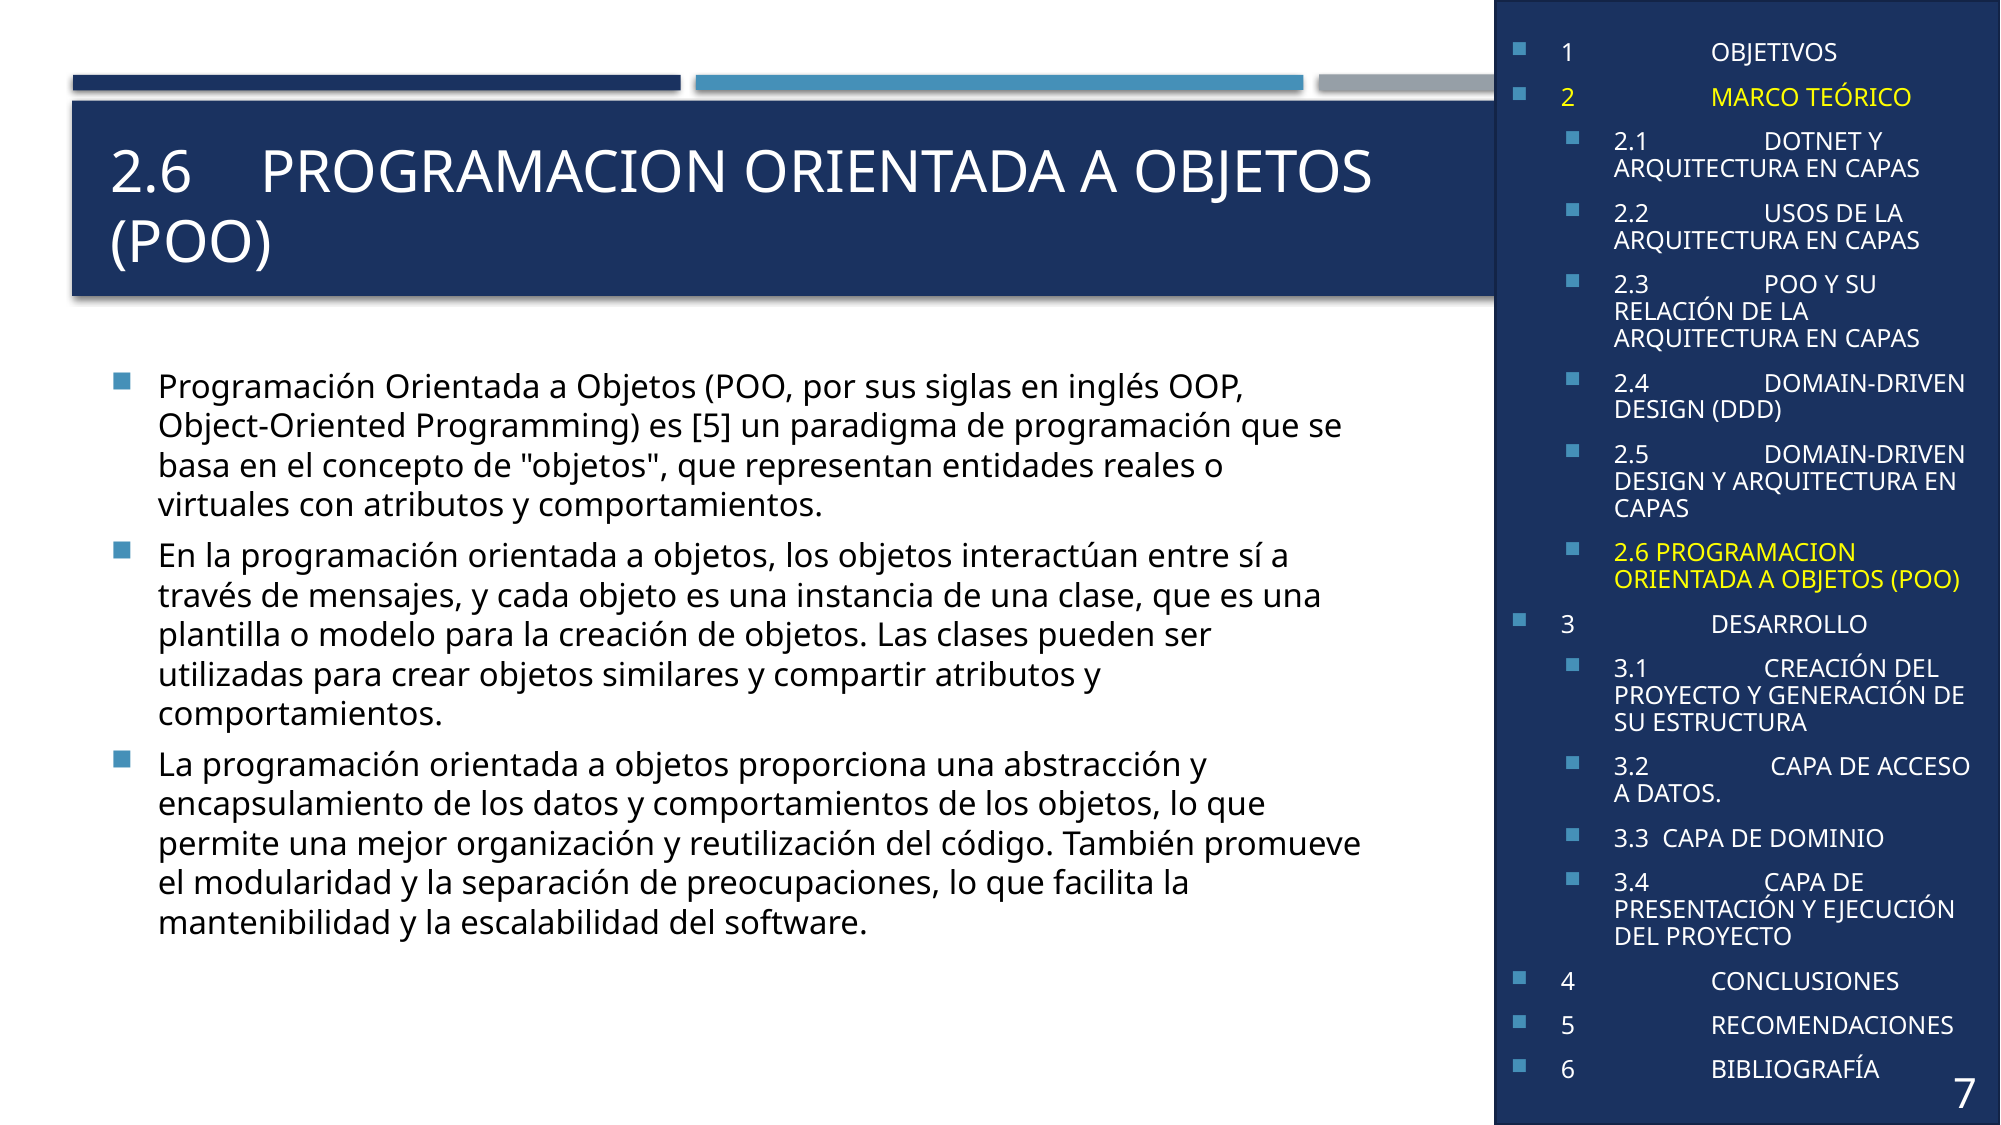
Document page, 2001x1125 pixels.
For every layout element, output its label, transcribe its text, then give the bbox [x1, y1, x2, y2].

list Programación Orientada a Objetos (POO, por sus siglas en inglés OOP, Object-Oriented Programming) es [5] un paradigma de programación que se basa en el concepto de "objetos", que representan entidades reales o virtuales con atributos y comportamientos. En la programación orientada a objetos, los objetos interactúan entre sí a través de mensajes, y cada objeto es una instancia de una clase, que es una plantilla o modelo para la creación de objetos. Las clases pueden ser utilizadas para crear objetos similares y compartir atributos y comportamientos. La programación orientada a objetos proporciona una abstracción y encapsulamiento de los datos y comportamientos de los objetos, lo que permite una mejor organización y reutilización del código. También promueve el modularidad y la separación de preocupaciones, lo que facilita la mantenibilidad y la escalabilidad del software. [95, 357, 1380, 962]
text_box 1 OBJETIVOS 2 MARCO TEÓRICO 2.1 DOTNET Y ARQUITECTURA EN CAPAS 2.2 USOS DE LA ARQUITECTURA EN CAPAS 2.3 POO Y SU RELACIÓN DE LA ARQUITECTURA EN CAPAS 2.4 DOMAIN-DRIVEN DESIGN (DDD) 2.5 DOMAIN-DRIVEN DESIGN Y ARQUITECTURA EN CAPAS 2.6 PROGRAMACION ORIENTADA A OBJETOS (POO) 3 DESARROLLO 3.1 CREACIÓN DEL PROYECTO Y GENERACIÓN DE SU ESTRUCTURA 3.2 CAPA DE ACCESO A DATOS. 3.3 CAPA DE DOMINIO 3.4 CAPA DE PRESENTACIÓN Y EJECUCIÓN DEL PROYECTO 4 CONCLUSIONES 5 RECOMENDACIONES 6 BIBLIOGRAFÍA [1494, 0, 2000, 1125]
title 2.6 PROGRAMACION ORIENTADA A OBJETOS (POO) [95, 115, 1494, 282]
text_box 7 [1938, 1059, 2000, 1125]
